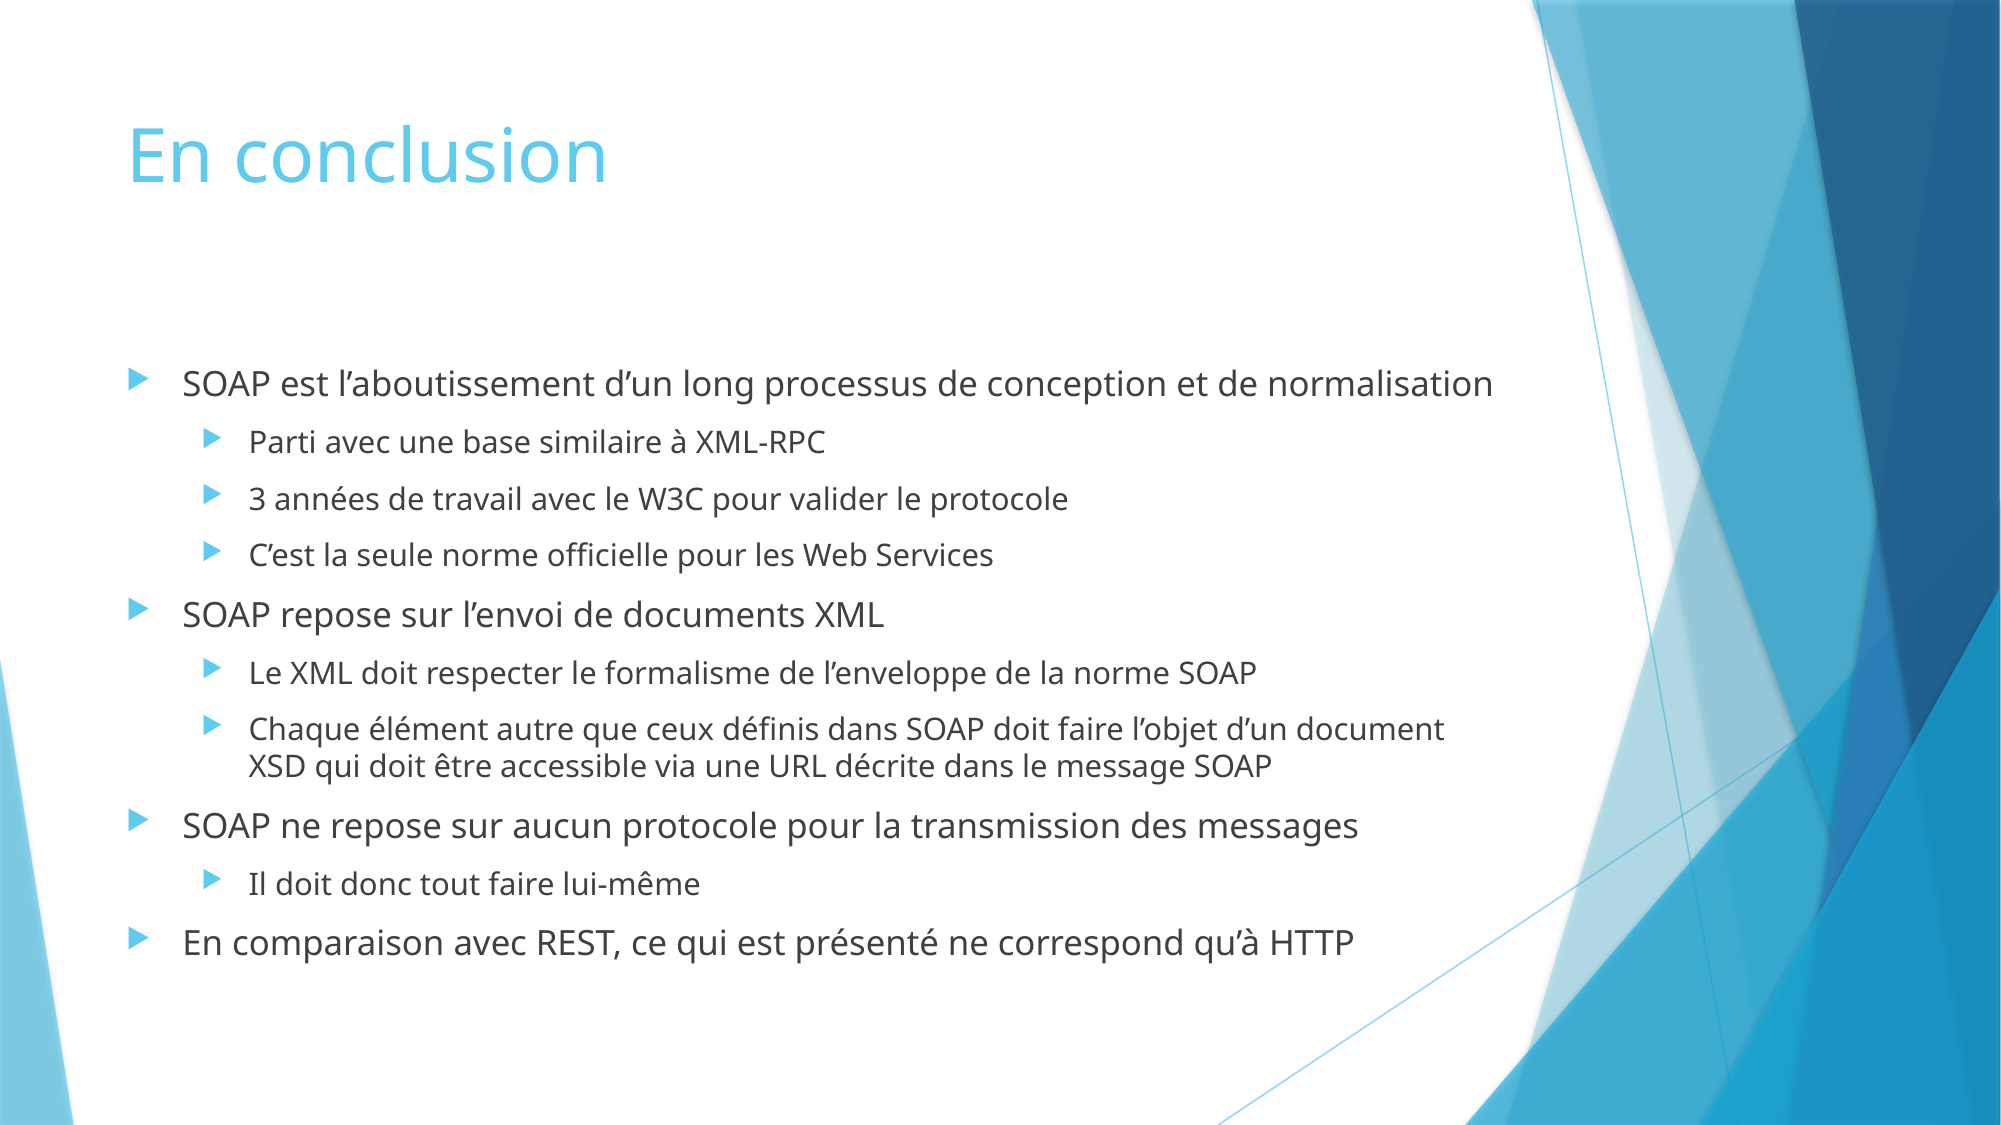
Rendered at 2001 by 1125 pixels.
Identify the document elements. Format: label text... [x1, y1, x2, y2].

list SOAP est l’aboutissement d’un long processus de conception et de normalisation Parti avec une base similaire à XML-RPC 3 années de travail avec le W3C pour valider le protocole C’est la seule norme officielle pour les Web Services SOAP repose sur l’envoi de documents XML Le XML doit respecter le formalisme de l’enveloppe de la norme SOAP Chaque élément autre que ceux définis dans SOAP doit faire l’objet d’un document XSD qui doit être accessible via une URL décrite dans le message SOAP SOAP ne repose sur aucun protocole pour la transmission des messages Il doit donc tout faire lui-même En comparaison avec REST, ce qui est présenté ne correspond qu’à HTTP [111, 354, 1522, 992]
title En conclusion [111, 99, 1522, 317]
